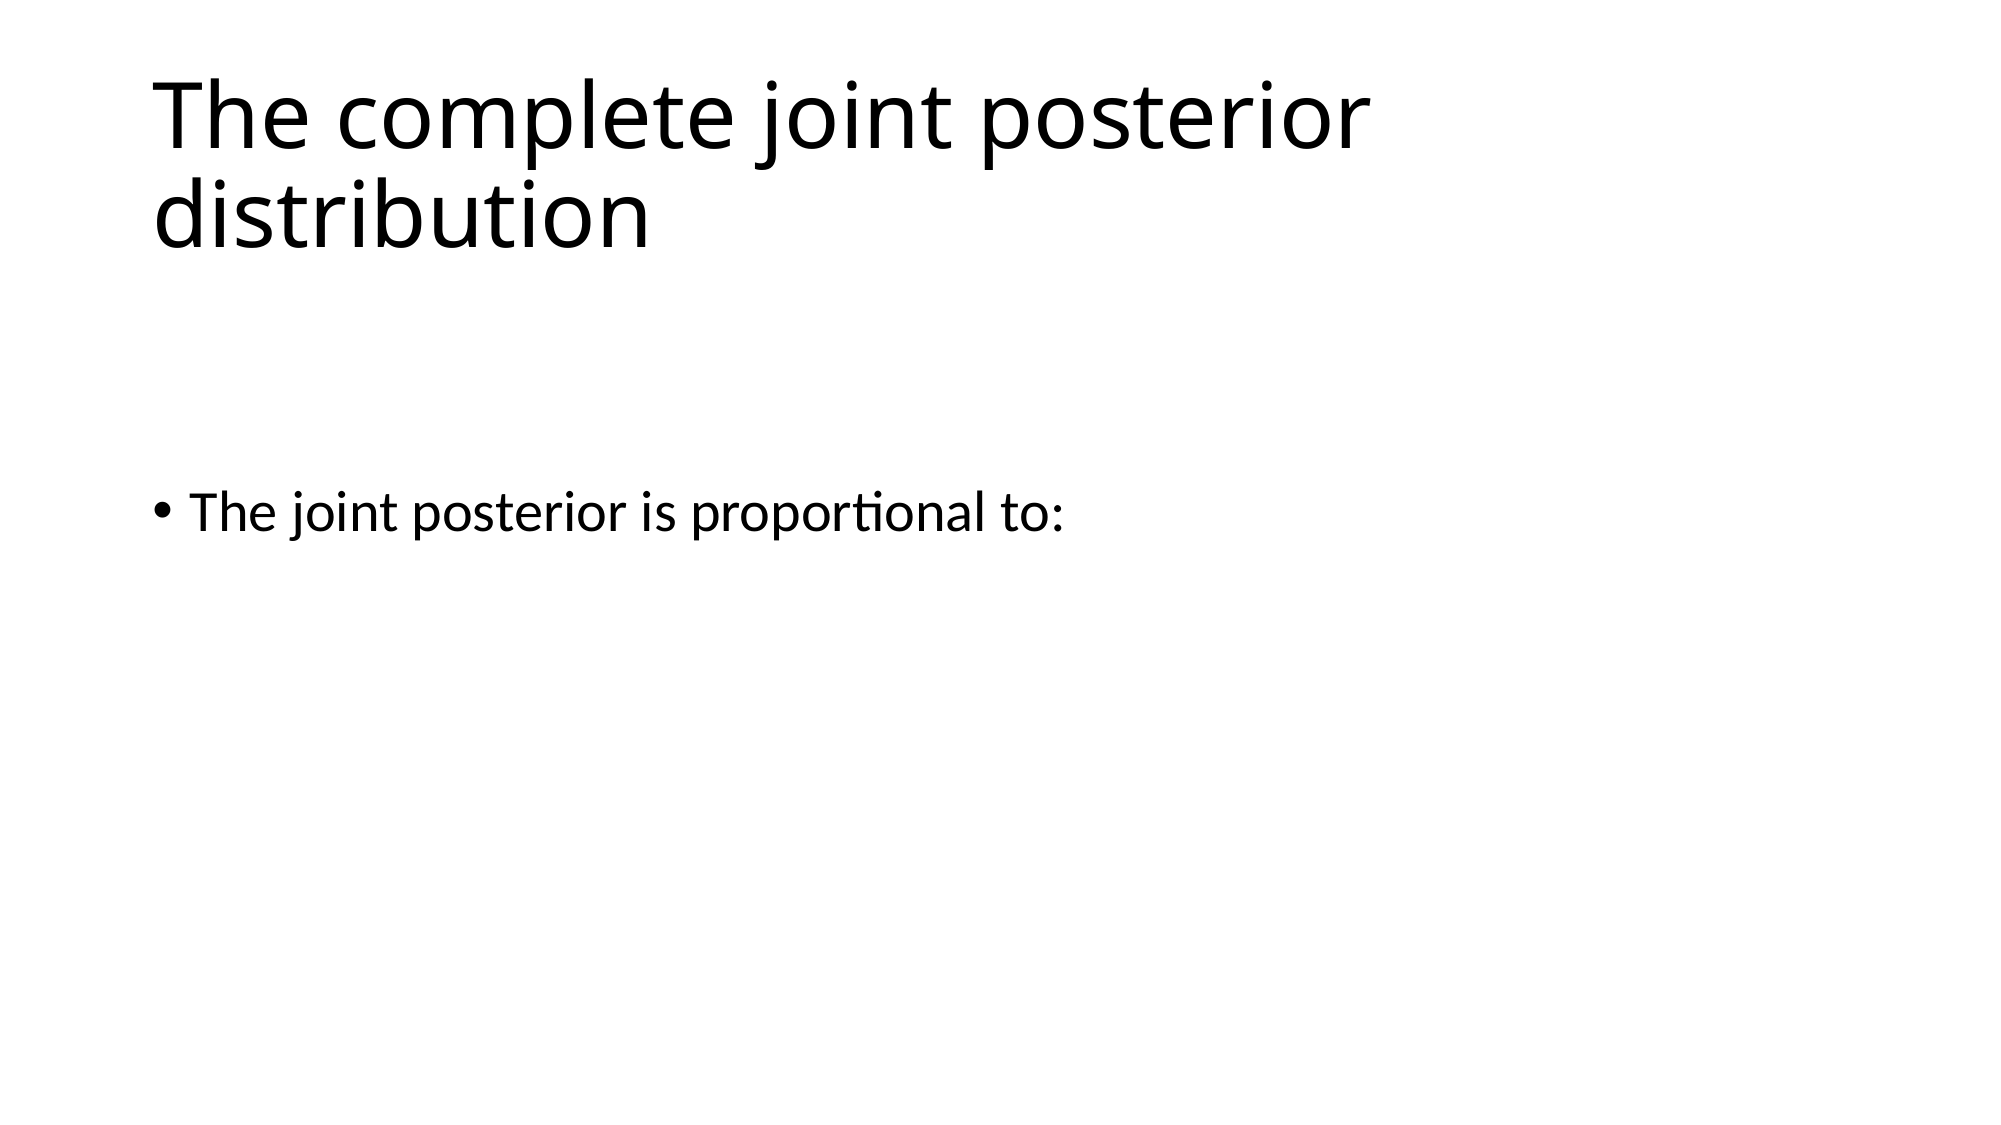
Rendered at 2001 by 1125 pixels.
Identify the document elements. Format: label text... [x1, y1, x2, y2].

title The complete joint posterior distribution [137, 59, 1863, 278]
